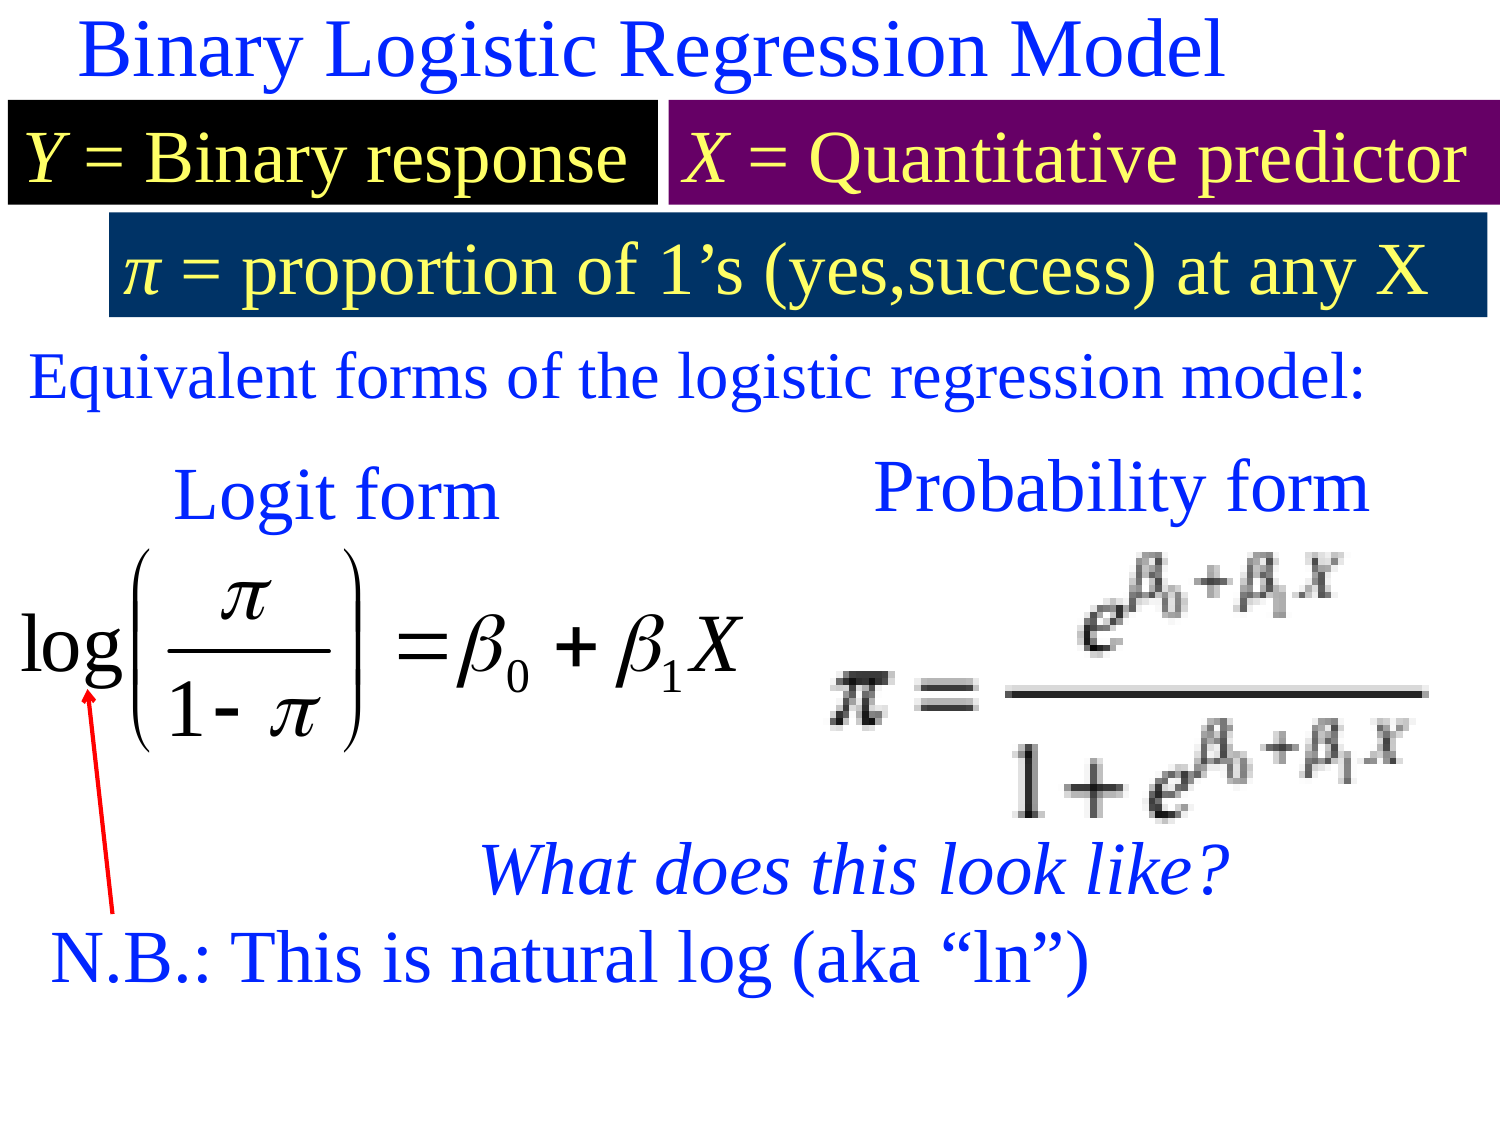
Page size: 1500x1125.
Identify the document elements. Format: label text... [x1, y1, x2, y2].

text_box What does this look like? [462, 812, 1275, 918]
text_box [817, 519, 1436, 826]
text_box N.B.: This is natural log (aka “ln”) [35, 899, 1106, 1005]
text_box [0, 789, 213, 814]
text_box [9, 533, 769, 769]
text_box Y = Binary response [7, 99, 658, 205]
text_box Probability form [859, 429, 1400, 519]
title Binary Logistic Regression Model [62, 0, 1400, 100]
text_box Logit form [159, 437, 588, 533]
text_box X = Quantitative predictor [668, 99, 1500, 205]
text_box π = proportion of 1’s (yes,success) at any X [109, 212, 1488, 318]
text_box Equivalent forms of the logistic regression model: [13, 324, 1500, 420]
